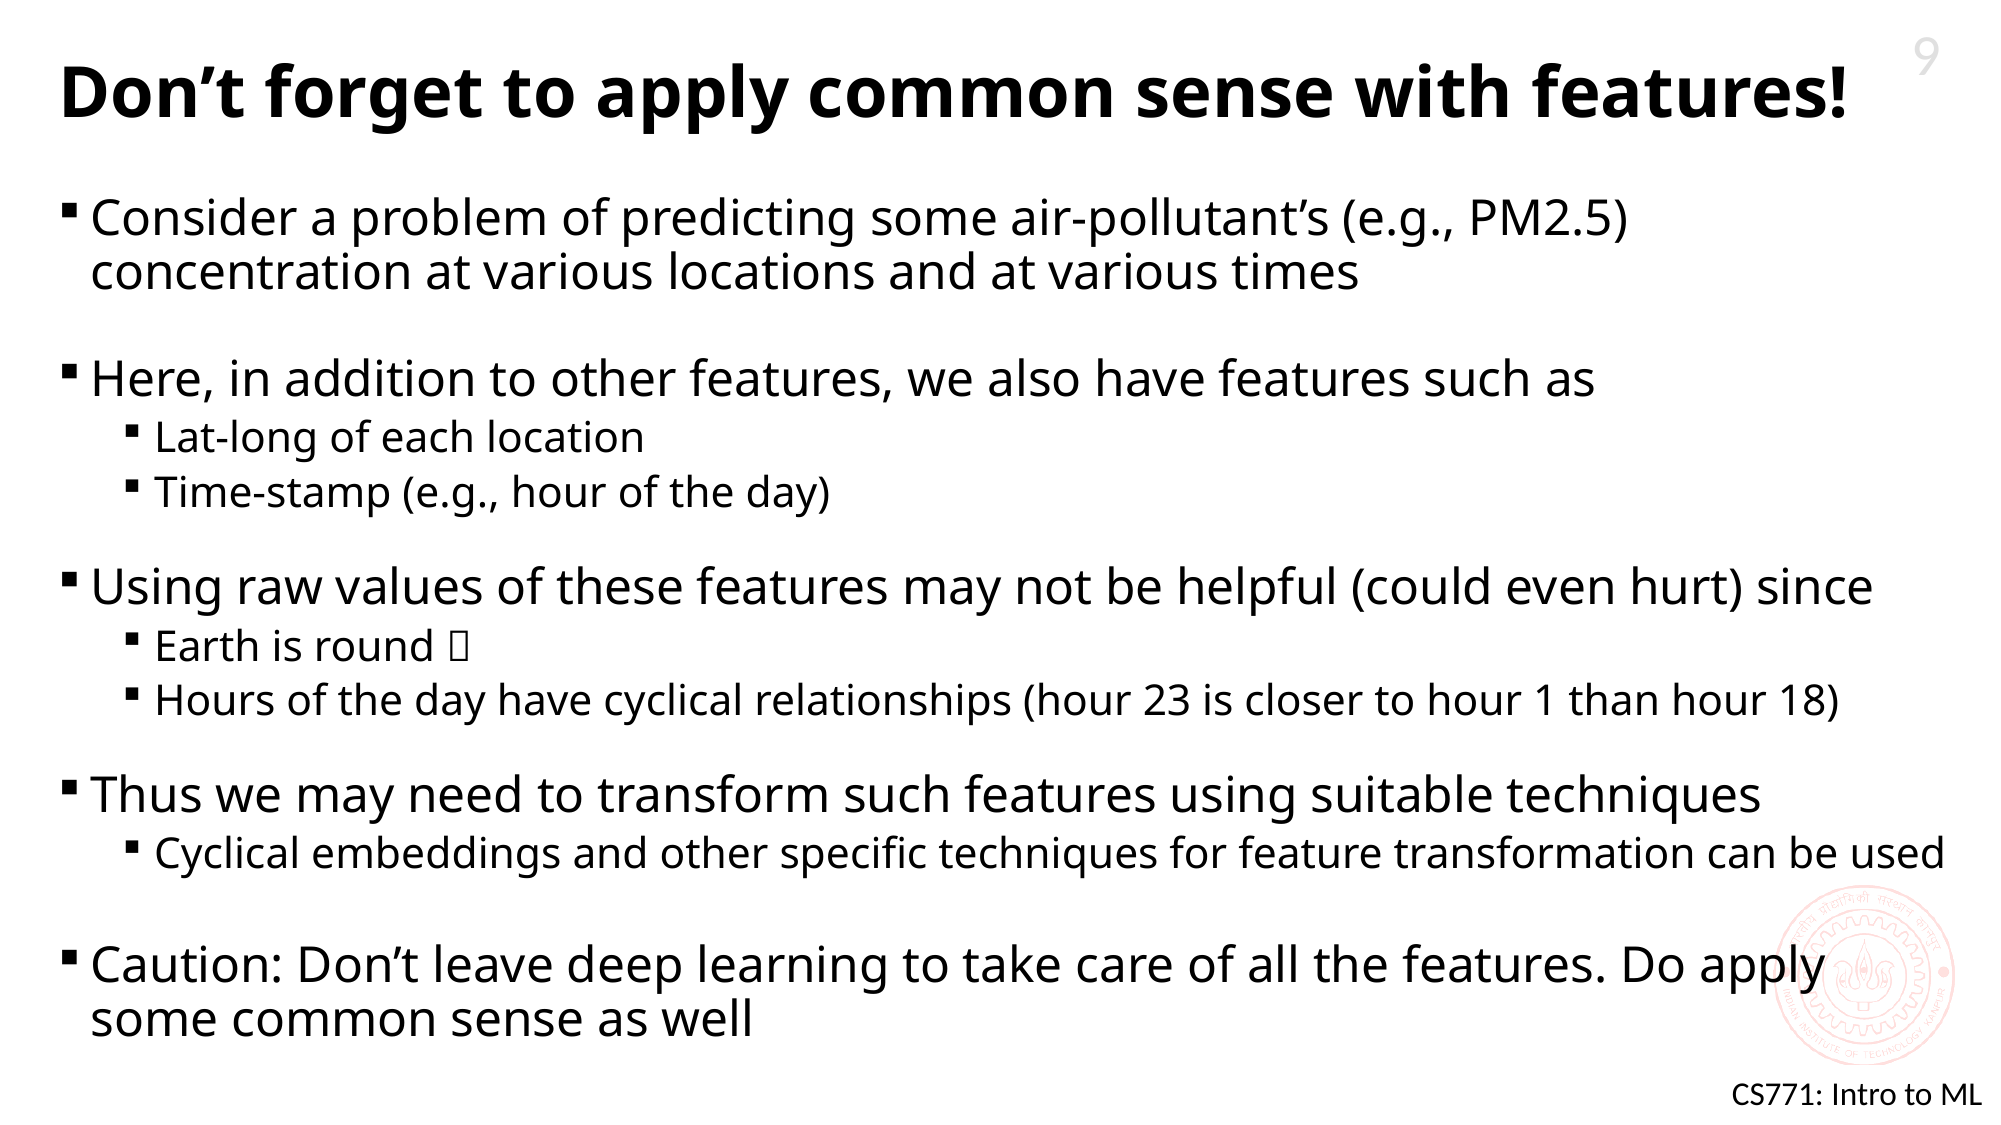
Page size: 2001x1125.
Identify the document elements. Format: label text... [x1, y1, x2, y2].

title Don’t forget to apply common sense with features! [43, 27, 1970, 163]
list Consider a problem of predicting some air-pollutant’s (e.g., PM2.5) concentration at various locations and at various times Here, in addition to other features, we also have features such as Lat-long of each location Time-stamp (e.g., hour of the day) Using raw values of these features may not be helpful (could even hurt) since Earth is round  Hours of the day have cyclical relationships (hour 23 is closer to hour 1 than hour 18) Thus we may need to transform such features using suitable techniques Cyclical embeddings and other specific techniques for feature transformation can be used Caution: Don’t leave deep learning to take care of all the features. Do apply some common sense as well [43, 185, 1970, 1098]
slide_number 9 [1857, 22, 1957, 83]
